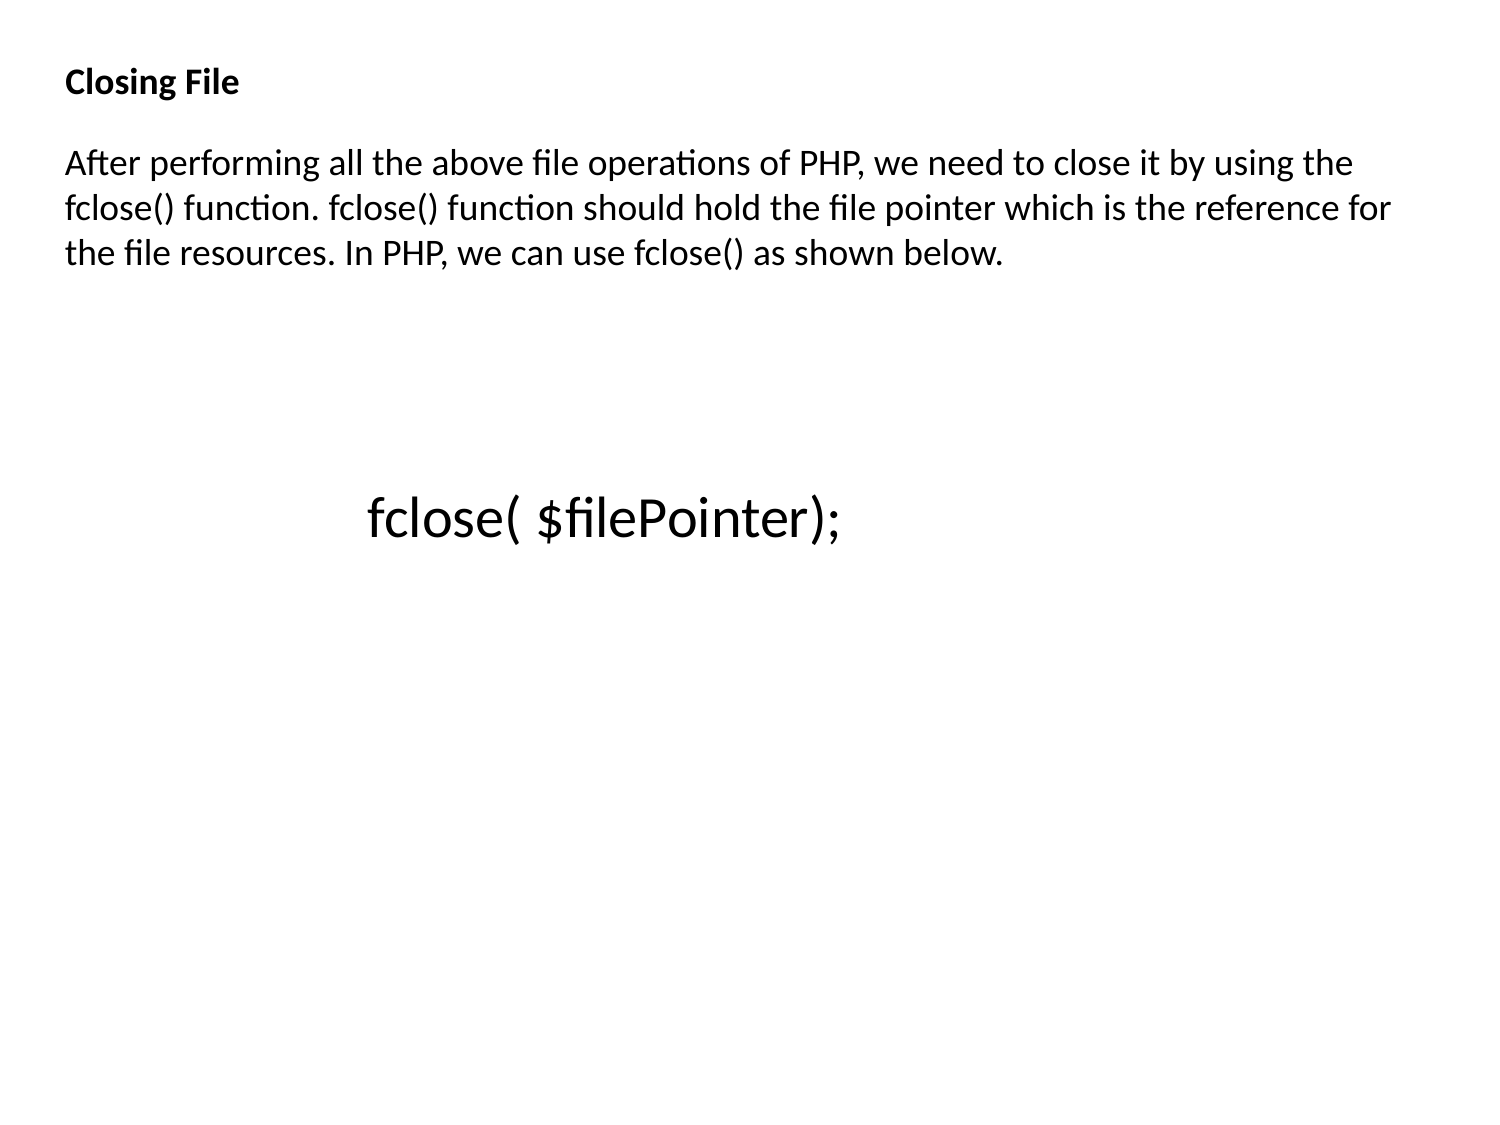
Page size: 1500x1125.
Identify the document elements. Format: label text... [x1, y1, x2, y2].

text_box After performing all the above file operations of PHP, we need to close it by using the fclose() function. fclose() function should hold the file pointer which is the reference for the file resources. In PHP, we can use fclose() as shown below. [50, 130, 1438, 281]
text_box fclose( $filePointer); [352, 471, 858, 557]
text_box Closing File [50, 49, 255, 110]
